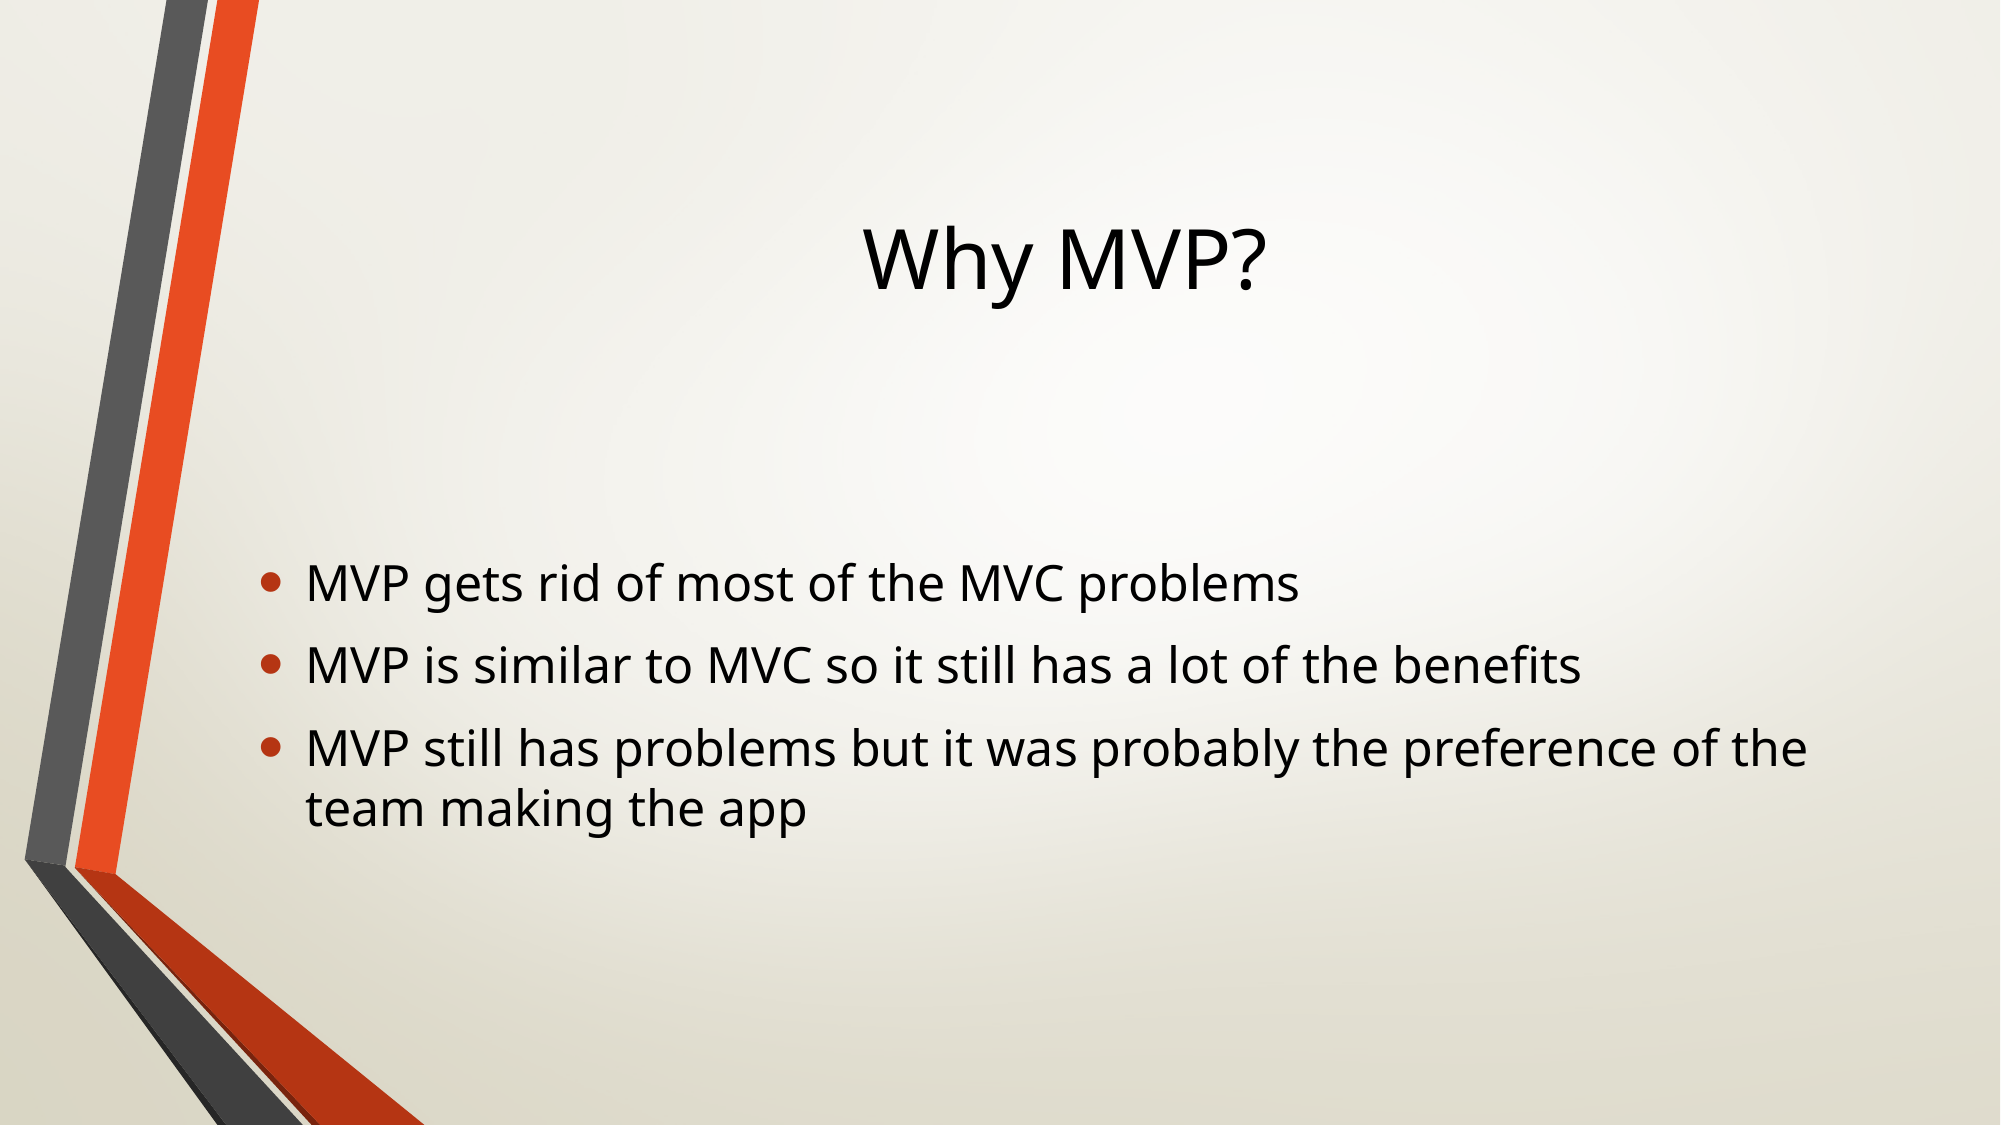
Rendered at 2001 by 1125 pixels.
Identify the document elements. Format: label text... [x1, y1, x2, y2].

title Why MVP? [243, 112, 1887, 400]
list MVP gets rid of most of the MVC problems MVP is similar to MVC so it still has a lot of the benefits MVP still has problems but it was probably the preference of the team making the app [243, 437, 1887, 950]
